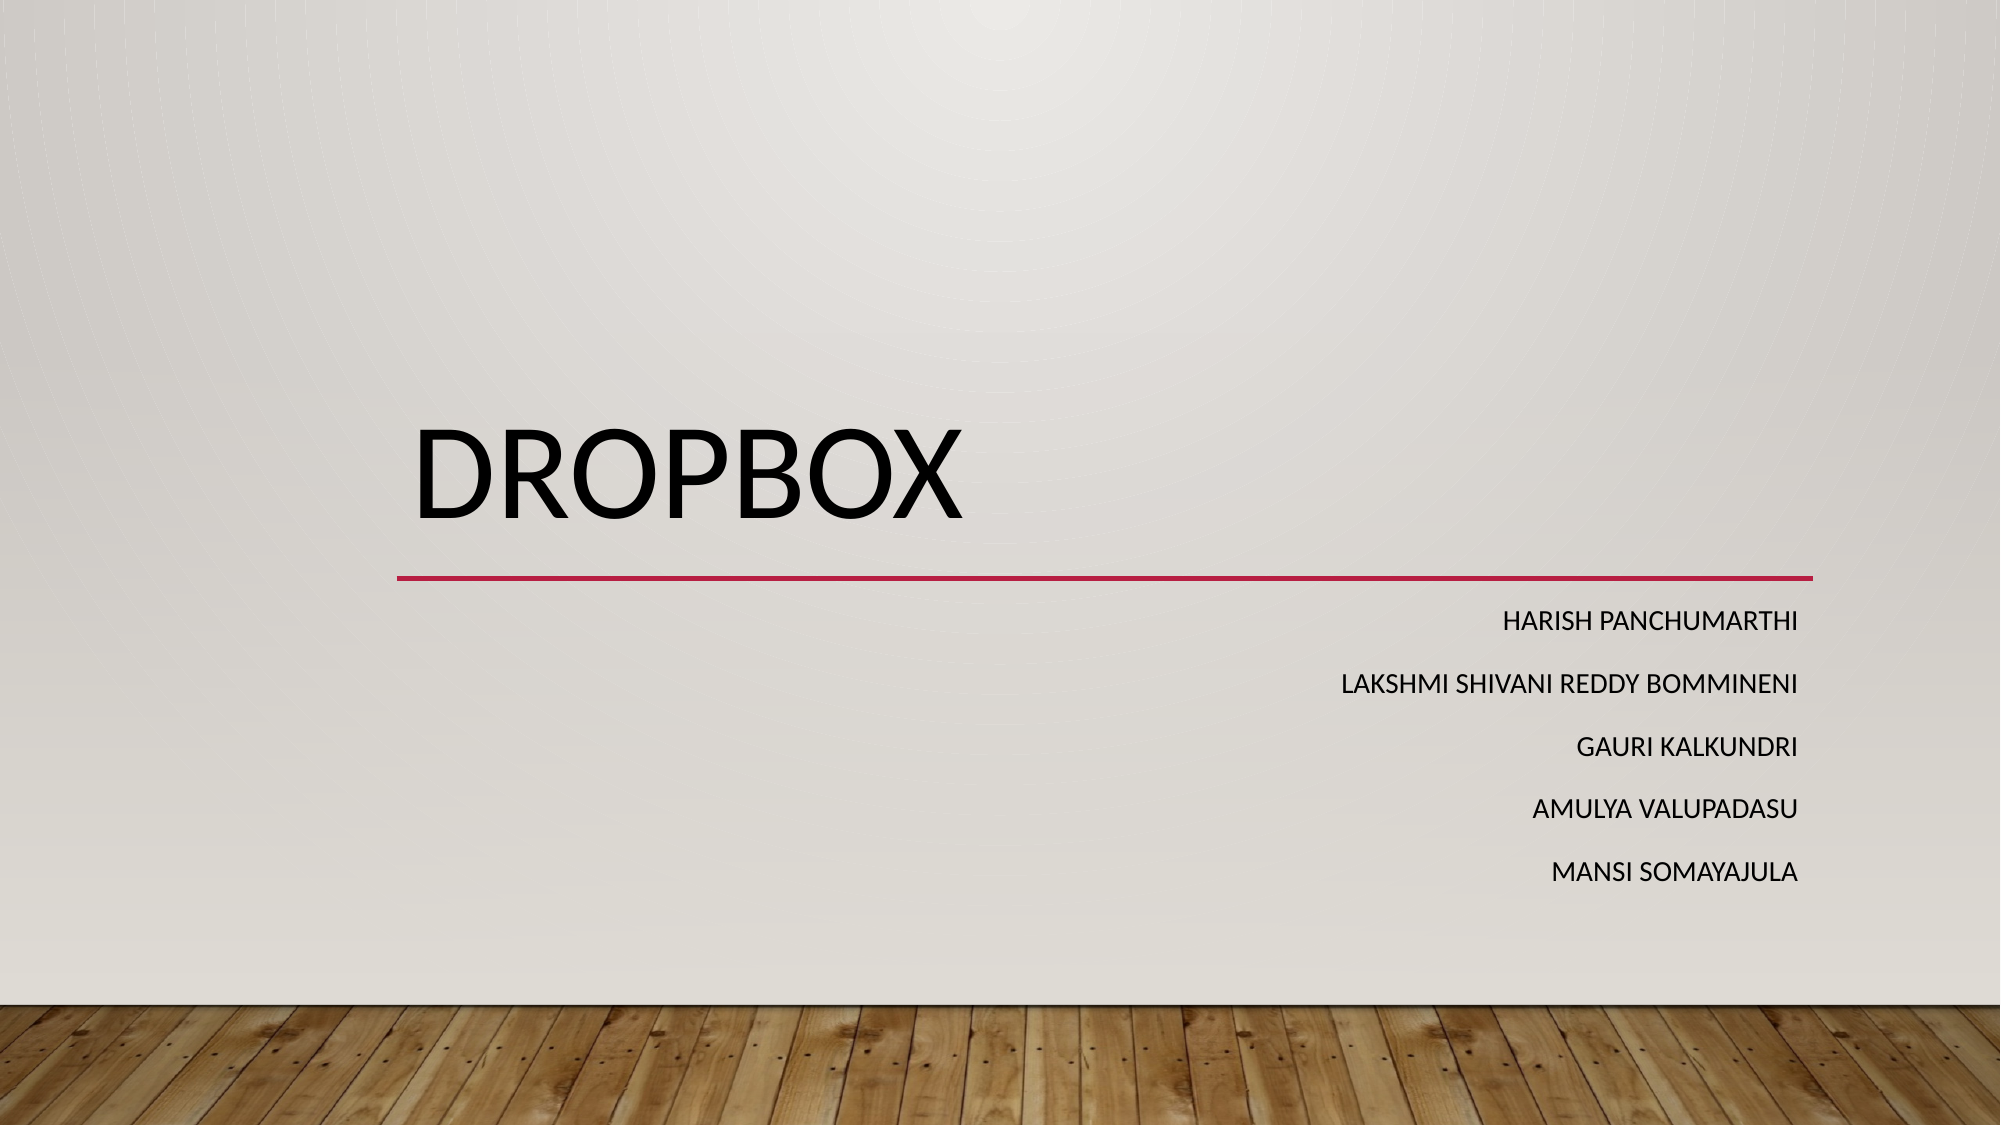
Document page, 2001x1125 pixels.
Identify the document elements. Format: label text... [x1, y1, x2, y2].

subtitle Harish Panchumarthi LAkshMI Shivani Reddy Bommineni Gauri kALKUNDRI Amulya Valupadasu Mansi sOMAYAJULA [396, 579, 1814, 907]
title Dropbox [396, 131, 1814, 549]
picture [0, 1005, 2000, 1125]
